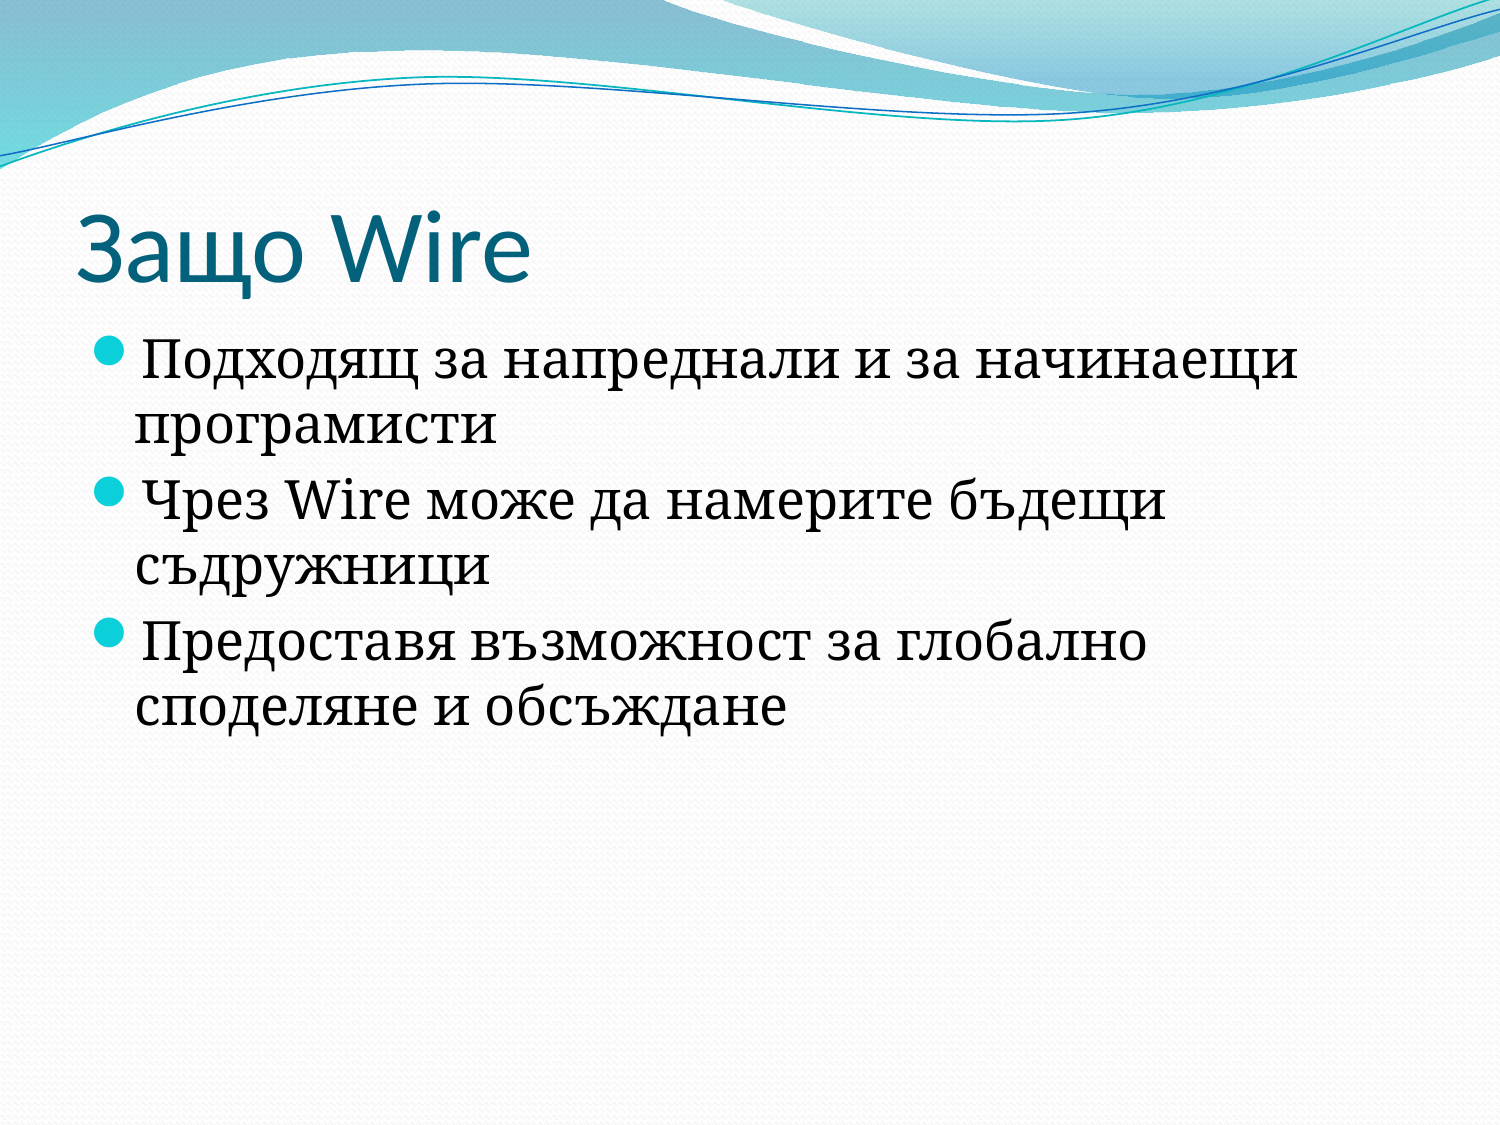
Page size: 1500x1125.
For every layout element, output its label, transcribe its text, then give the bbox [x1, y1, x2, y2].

title Защо Wire [75, 115, 1425, 303]
list Подходящ за напреднали и за начинаещи програмисти Чрез Wire може да намерите бъдещи съдружници Предоставя възможност за глобално споделяне и обсъждане [75, 317, 1425, 1038]
